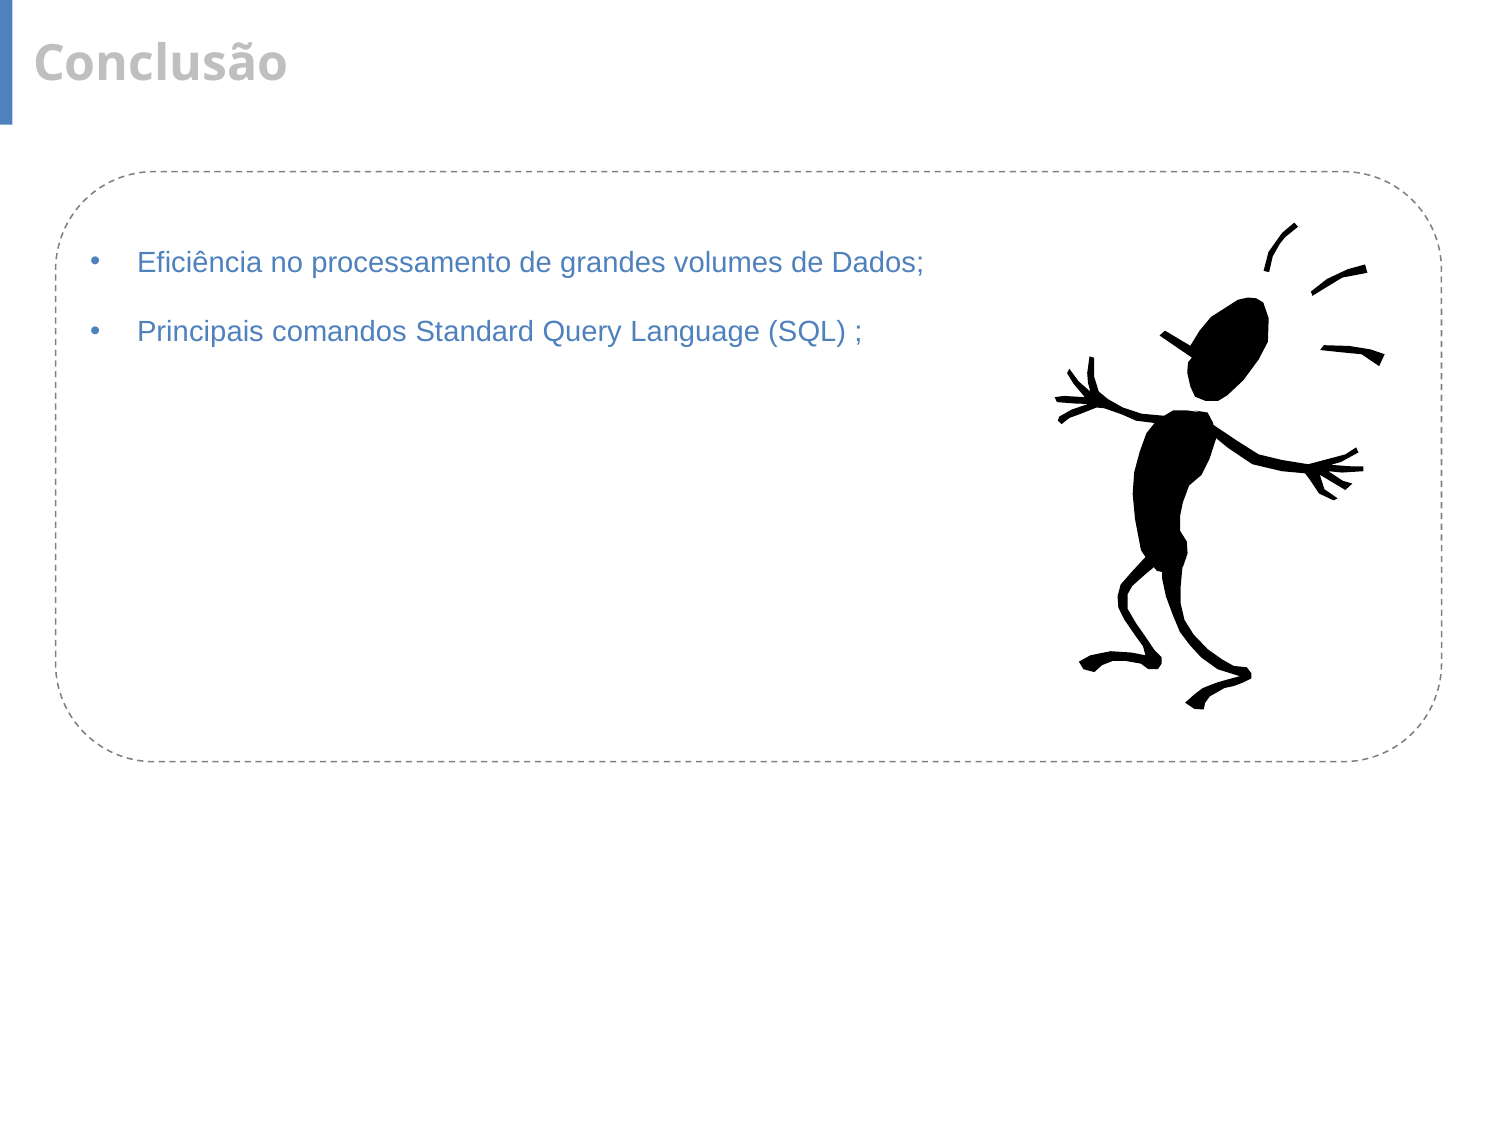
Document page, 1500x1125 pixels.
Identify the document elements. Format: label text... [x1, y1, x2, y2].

text_box Conclusão [18, 23, 1488, 99]
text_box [1054, 222, 1386, 711]
text_box [0, 0, 14, 127]
text_box Eficiência no processamento de grandes volumes de Dados; Principais comandos Standard Query Language (SQL) ; [55, 171, 1442, 762]
